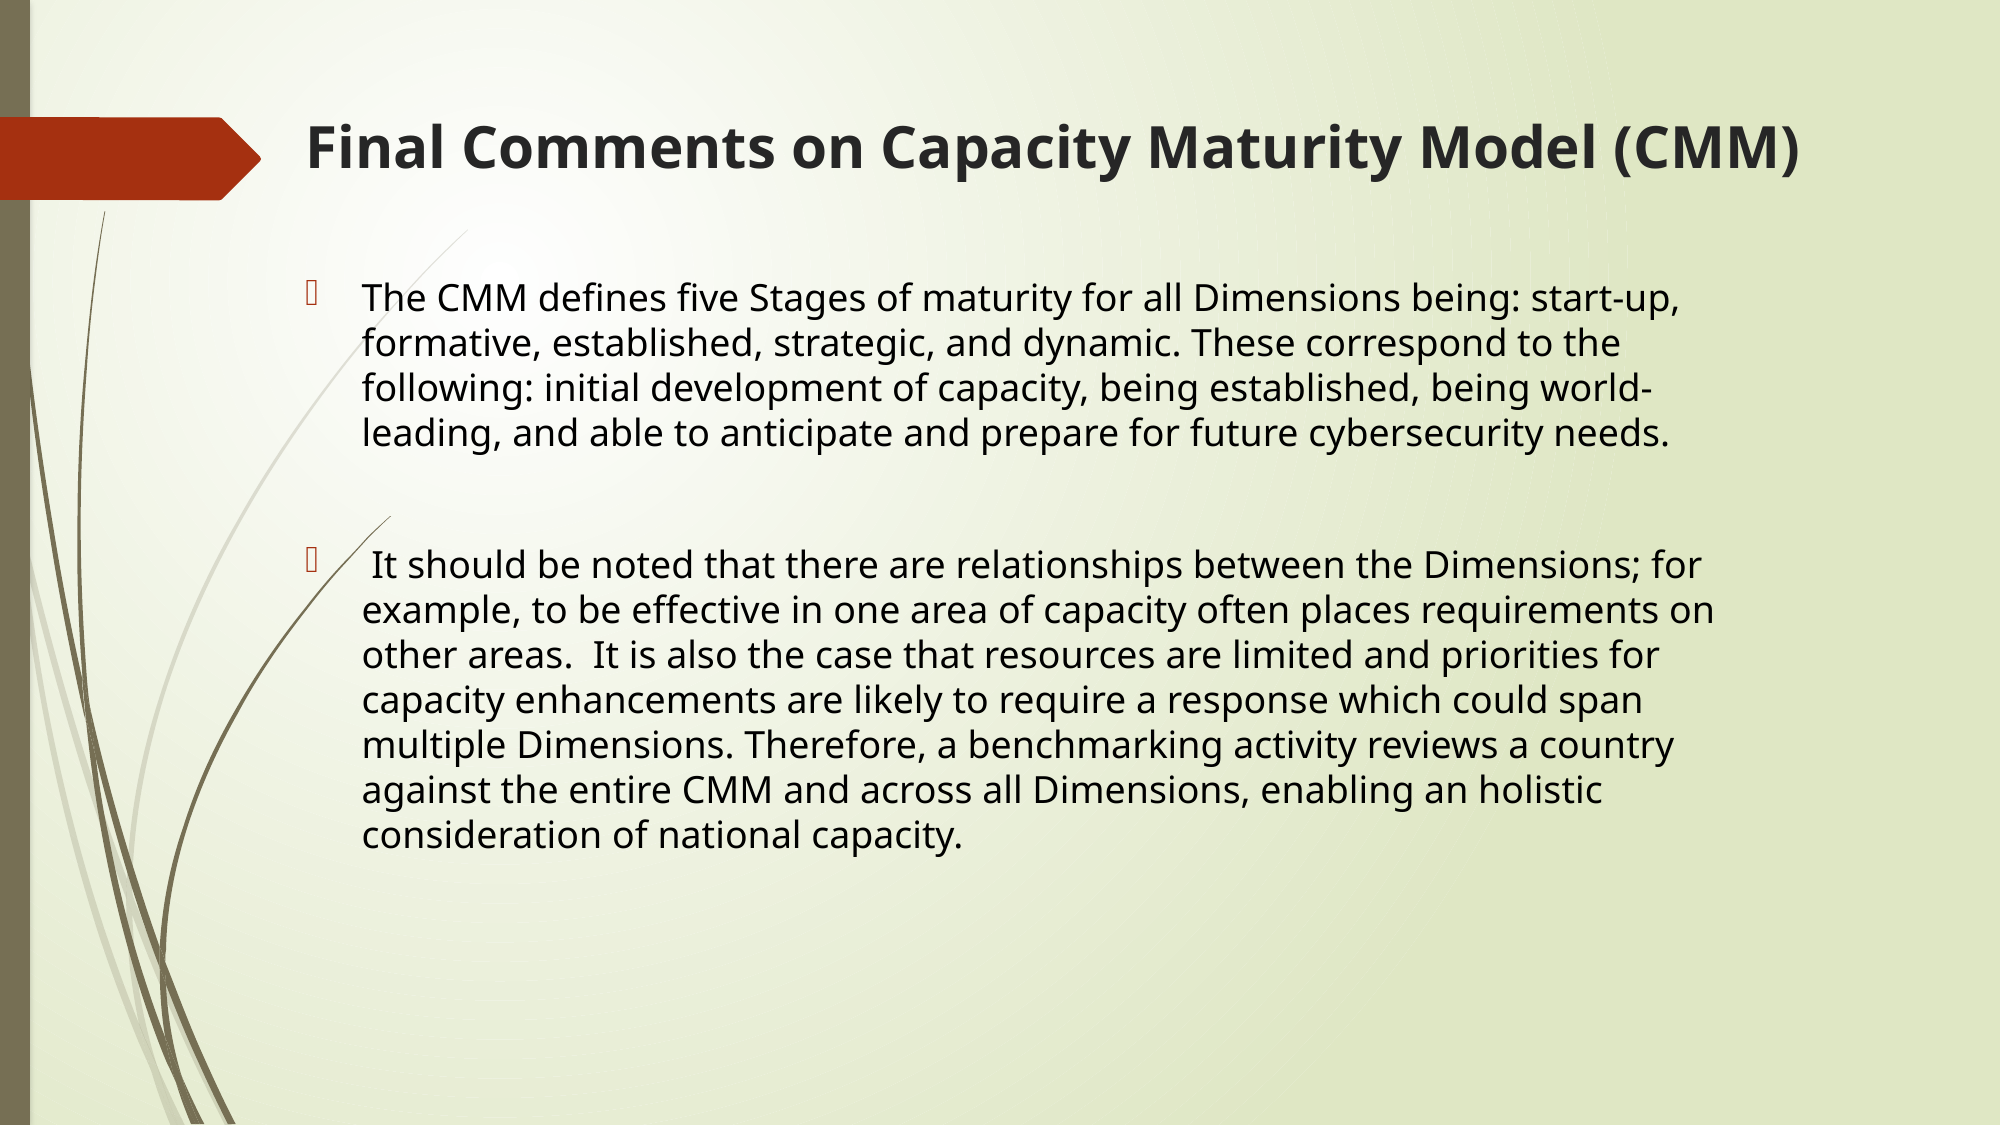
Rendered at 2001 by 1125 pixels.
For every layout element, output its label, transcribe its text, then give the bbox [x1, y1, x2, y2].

list The CMM defines five Stages of maturity for all Dimensions being: start-up, formative, established, strategic, and dynamic. These correspond to the following: initial development of capacity, being established, being world-leading, and able to anticipate and prepare for future cybersecurity needs. It should be noted that there are relationships between the Dimensions; for example, to be effective in one area of capacity often places requirements on other areas. It is also the case that resources are limited and priorities for capacity enhancements are likely to require a response which could span multiple Dimensions. Therefore, a benchmarking activity reviews a country against the entire CMM and across all Dimensions, enabling an holistic consideration of national capacity. [290, 266, 1753, 887]
title Final Comments on Capacity Maturity Model (CMM) [290, 102, 1888, 204]
